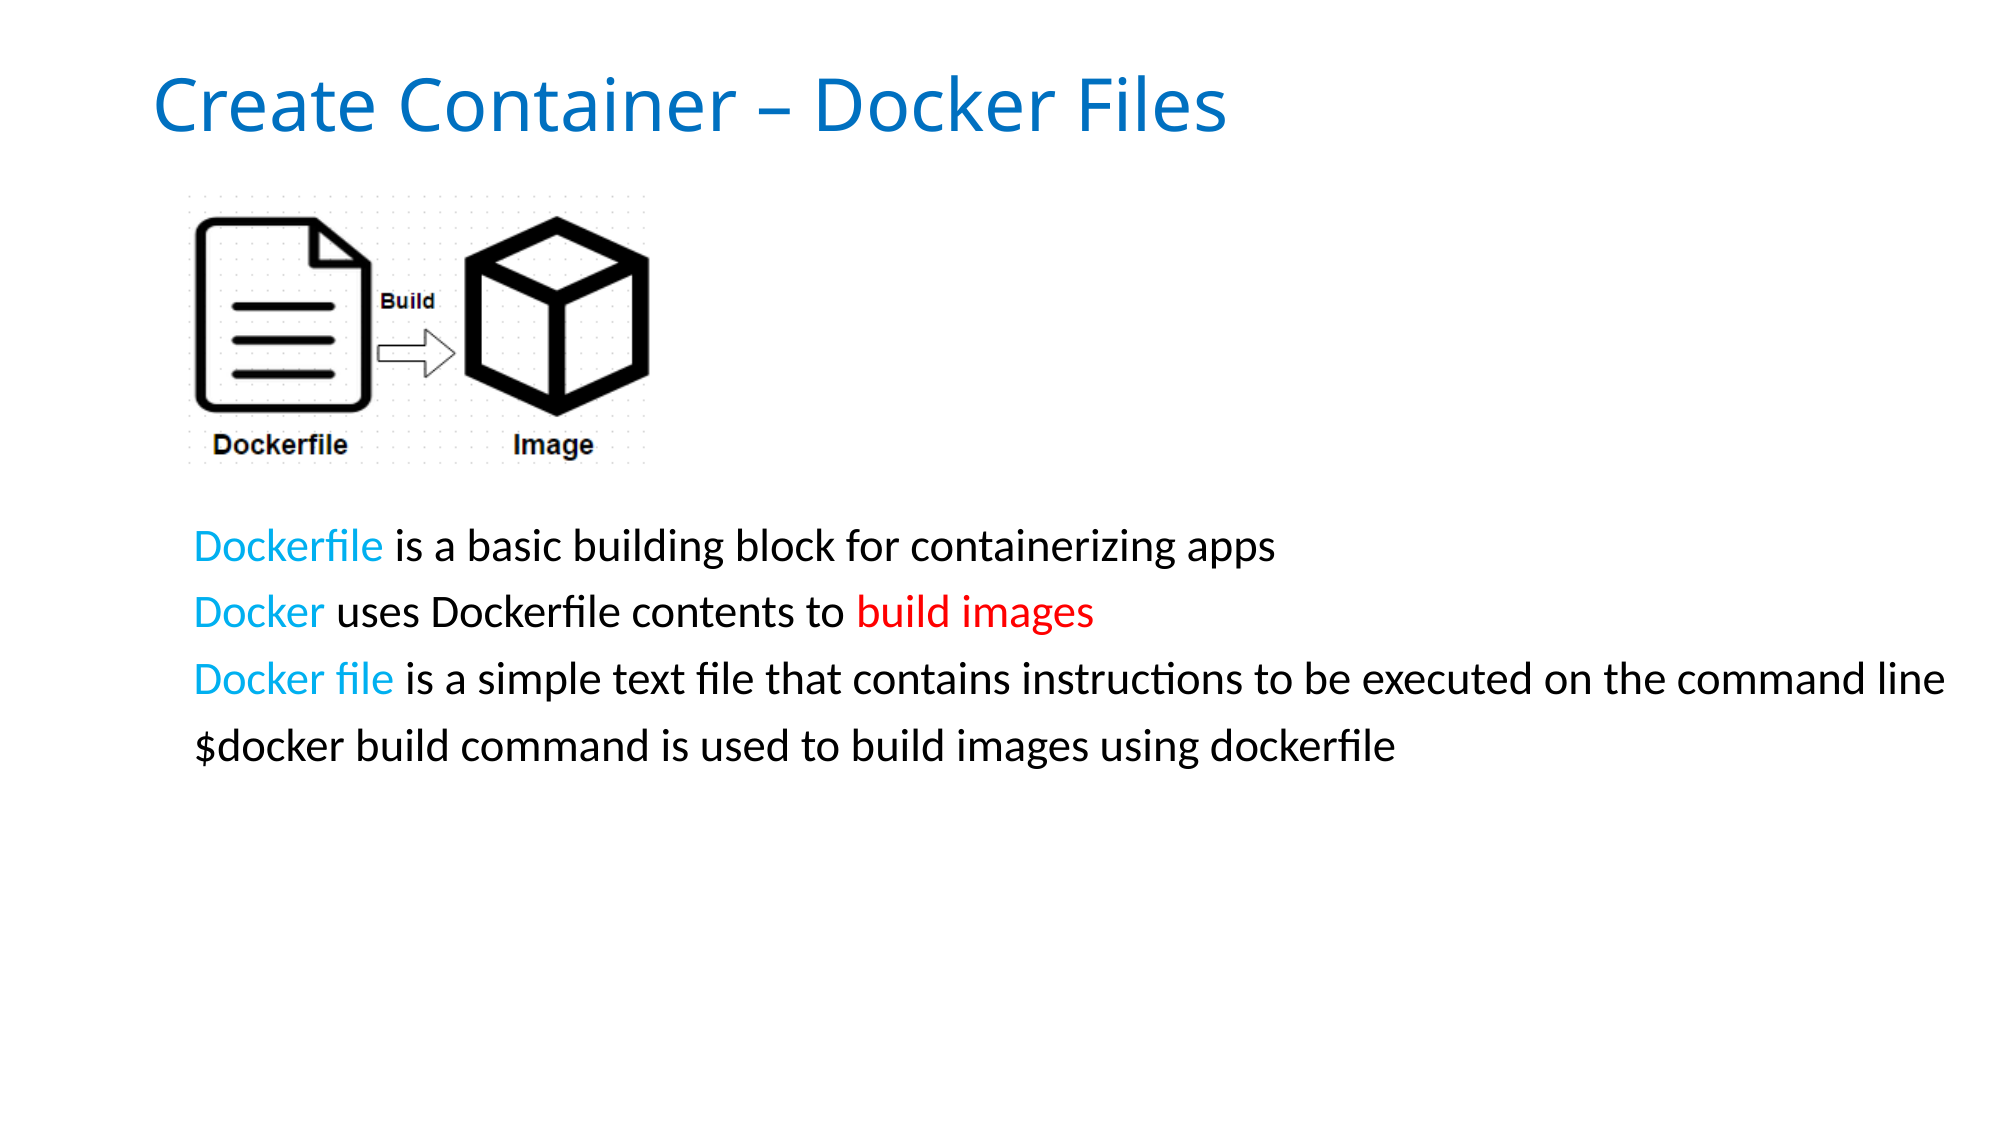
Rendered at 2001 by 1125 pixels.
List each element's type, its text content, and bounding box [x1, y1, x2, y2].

title Create Container – Docker Files [137, 59, 1863, 155]
picture [178, 193, 659, 475]
list Dockerfile is a basic building block for containerizing apps Docker uses Dockerfile contents to build images Docker file is a simple text file that contains instructions to be executed on the command line $docker build command is used to build images using dockerfile [178, 513, 1970, 811]
